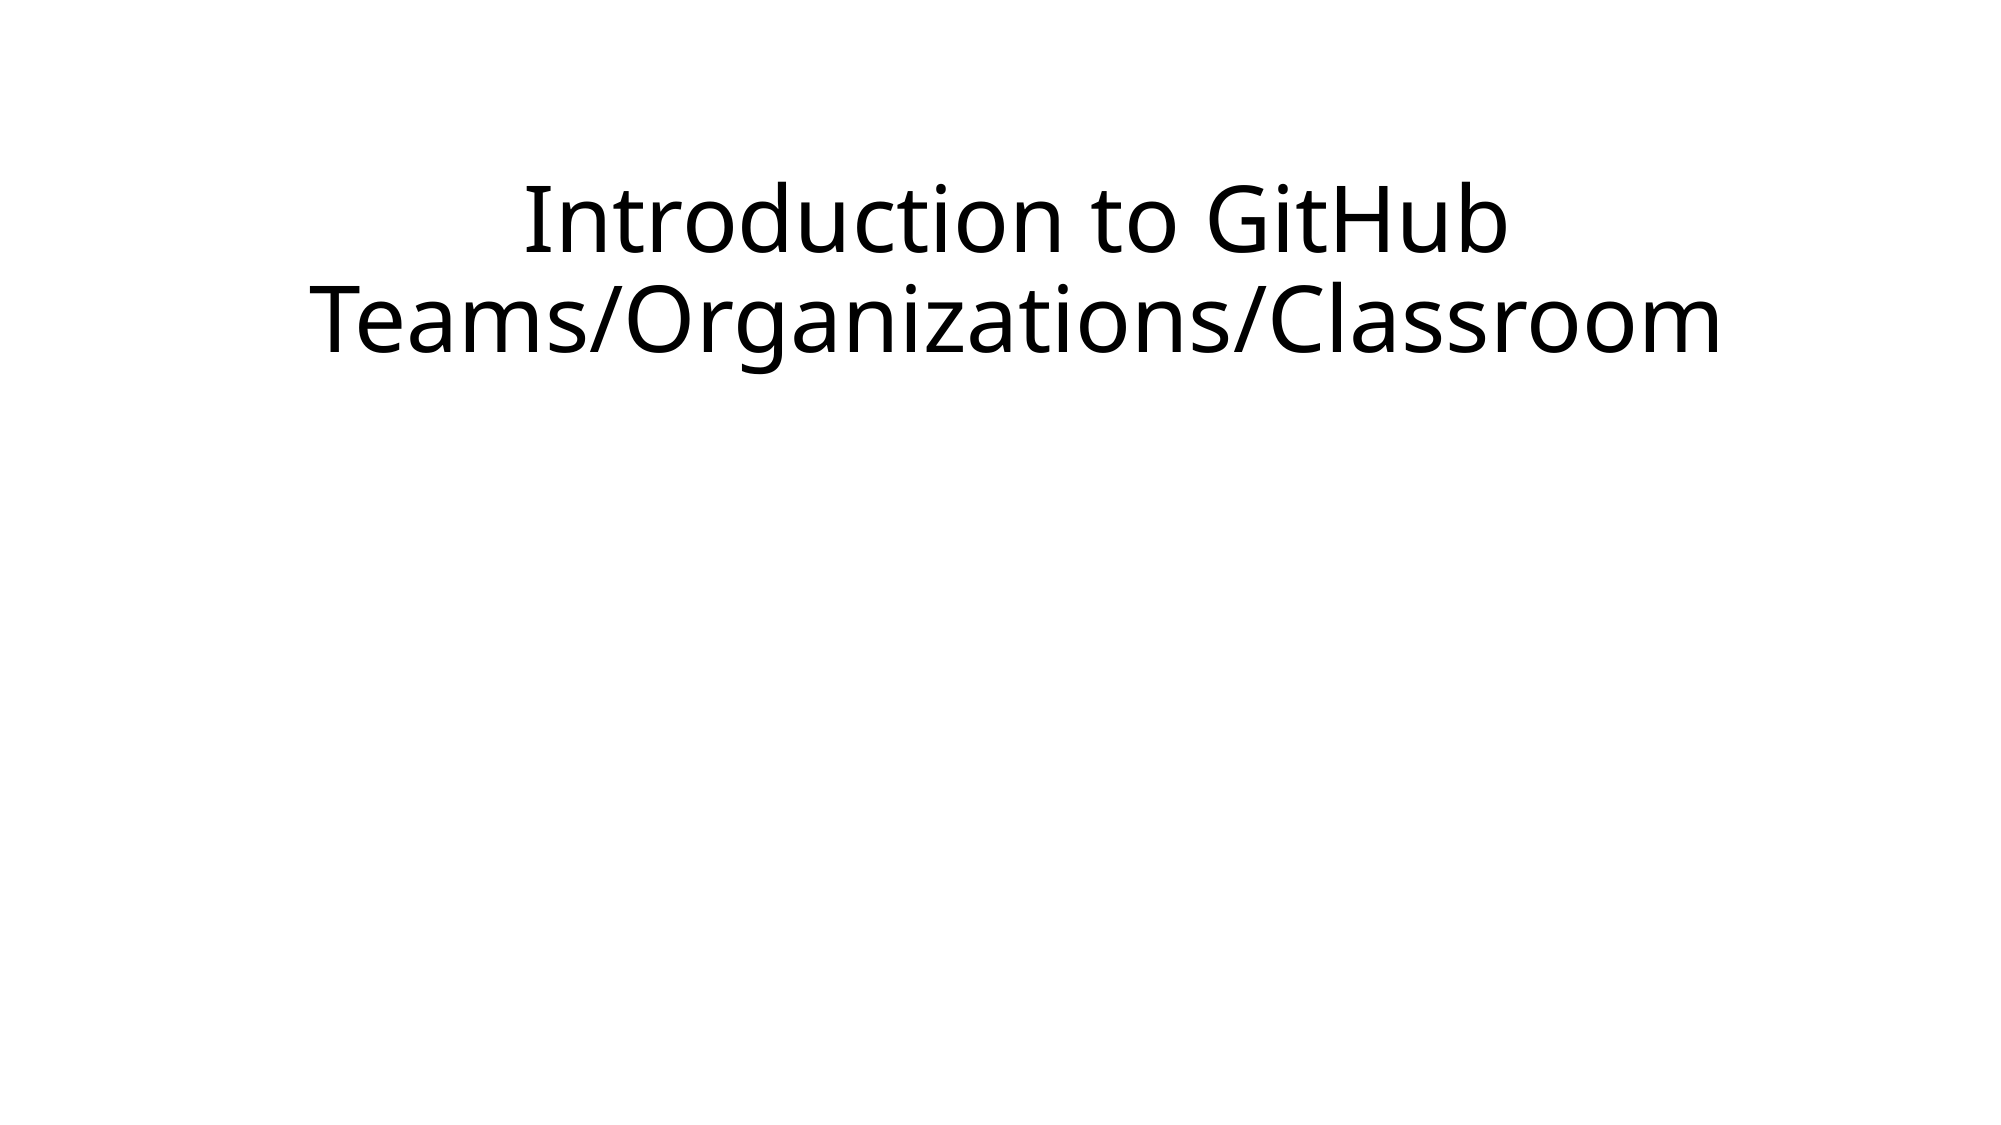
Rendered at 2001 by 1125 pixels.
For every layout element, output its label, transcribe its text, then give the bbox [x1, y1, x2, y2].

title Introduction to GitHub Teams/Organizations/Classroom [231, 99, 1805, 492]
